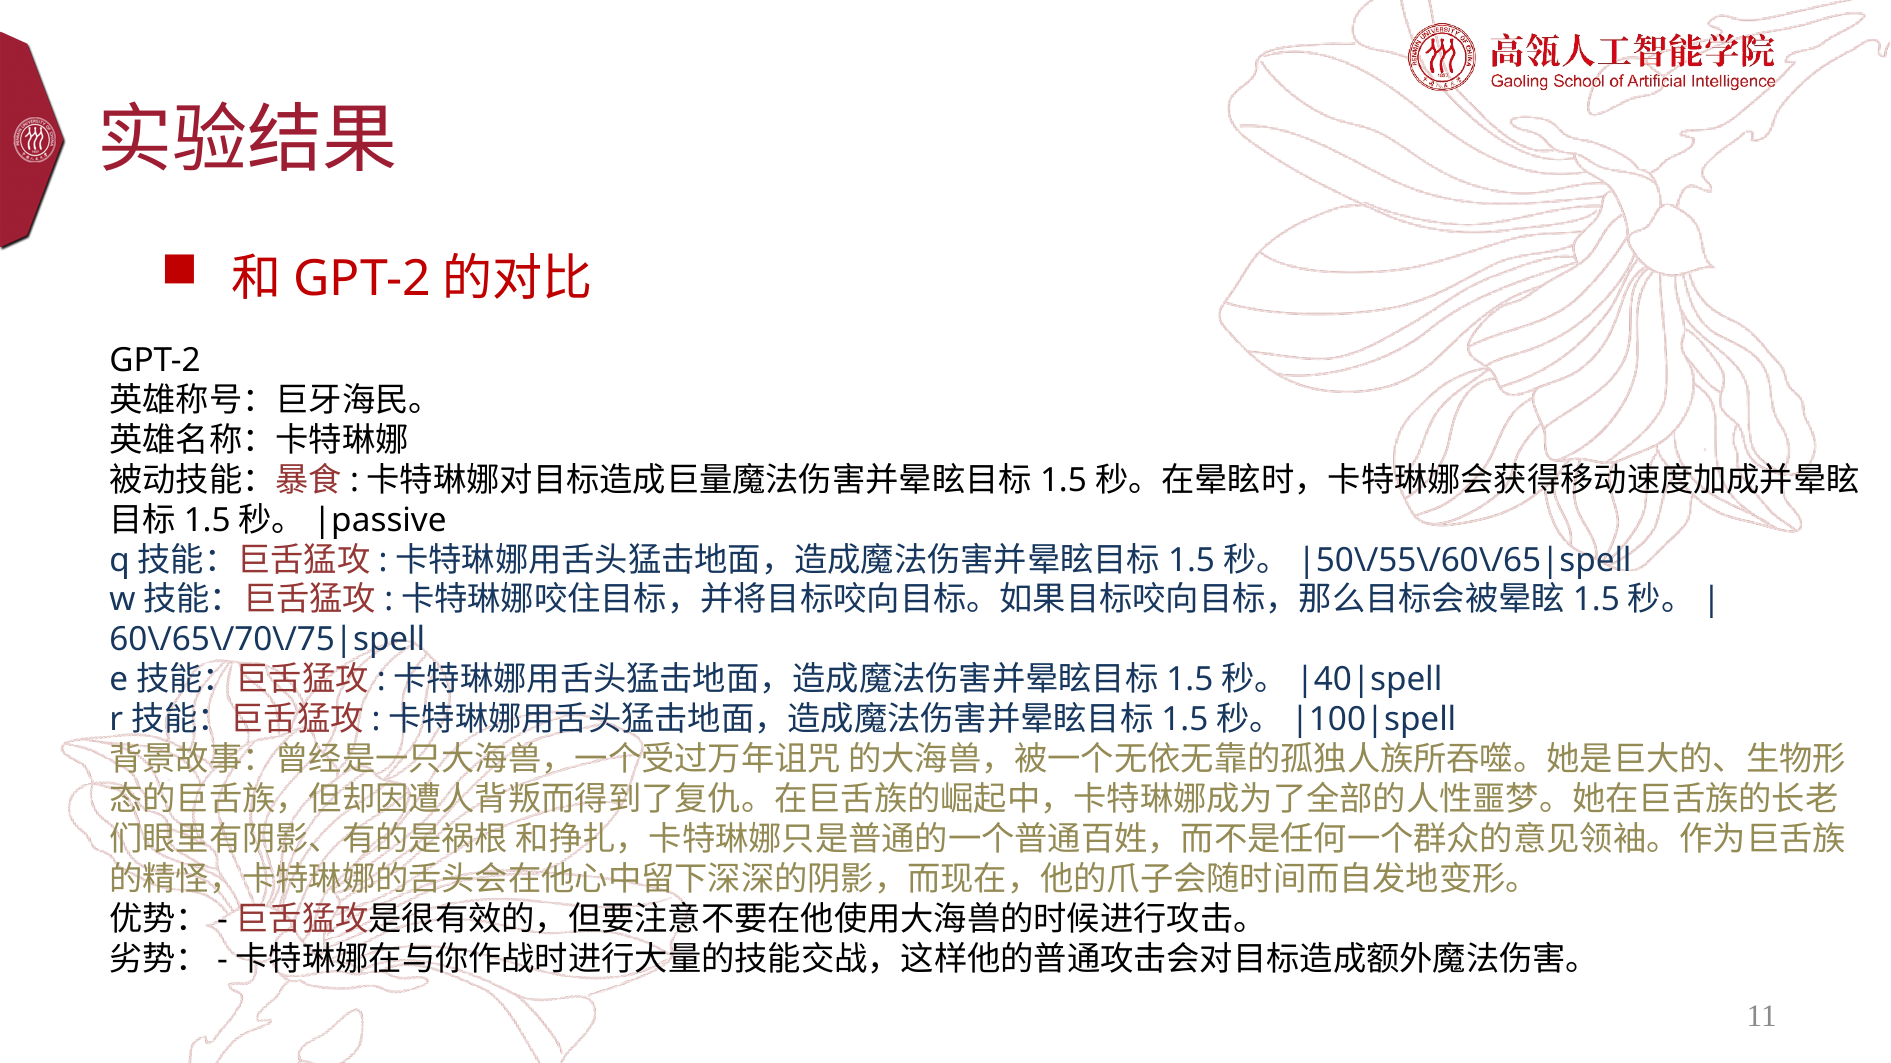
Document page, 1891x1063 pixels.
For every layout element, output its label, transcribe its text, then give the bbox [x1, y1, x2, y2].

text_box 和GPT-2的对比 [141, 224, 1796, 330]
picture [0, 21, 70, 266]
text_box 实验结果 [82, 82, 1111, 188]
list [1408, 23, 1775, 92]
text_box GPT-2 英雄称号：巨牙海民。 英雄名称：卡特琳娜 被动技能：暴食:卡特琳娜对目标造成巨量魔法伤害并晕眩目标1.5秒。在晕眩时，卡特琳娜会获得移动速度加成并晕眩目标1.5秒。|passive q技能：巨舌猛攻:卡特琳娜用舌头猛击地面，造成魔法伤害并晕眩目标1.5秒。|50\/55\/60\/65|spell w技能：巨舌猛攻:卡特琳娜咬住目标，并将目标咬向目标。如果目标咬向目标，那么目标会被晕眩1.5秒。|60\/65\/70\/75|spell e技能：巨舌猛攻:卡特琳娜用舌头猛击地面，造成魔法伤害并晕眩目标1.5秒。|40|spell r技能：巨舌猛攻:卡特琳娜用舌头猛击地面，造成魔法伤害并晕眩目标1.5秒。|100|spell 背景故事：曾经是一只大海兽，一个受过万年诅咒 的大海兽，被一个无依无靠的孤独人族所吞噬。她是巨大的、生物形态的巨舌族，但却因遭人背叛而得到了复仇。在巨舌族的崛起中，卡特琳娜成为了全部的人性噩梦。她在巨舌族的长老们眼里有阴影、有的是祸根 和挣扎，卡特琳娜只是普通的一个普通百姓，而不是任何一个群众的意见领袖。作为巨舌族的精怪，卡特琳娜的舌头会在他心中留下深深的阴影，而现在，他的爪子会随时间而自发地变形。 优势：-巨舌猛攻是很有效的，但要注意不要在他使用大海兽的时候进行攻击。 劣势：-卡特琳娜在与你作战时进行大量的技能交战，这样他的普通攻击会对目标造成额外魔法伤害。 [94, 330, 1883, 1063]
